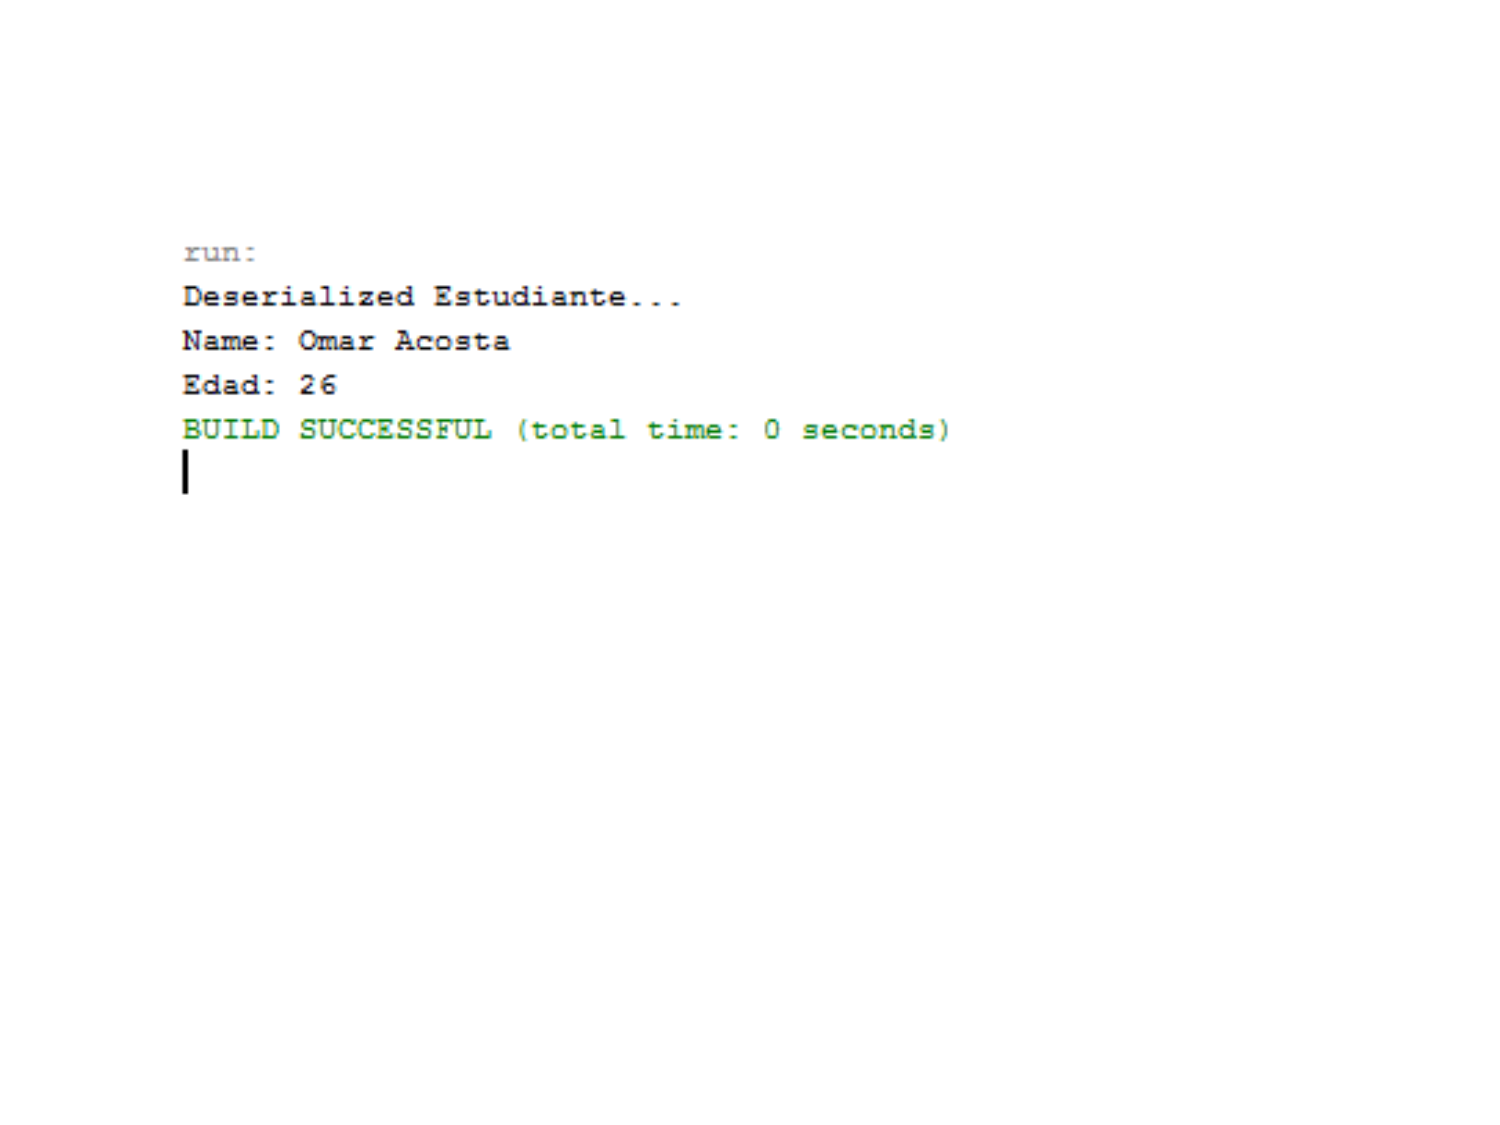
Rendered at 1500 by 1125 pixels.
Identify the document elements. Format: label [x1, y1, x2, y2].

picture [142, 226, 1064, 517]
